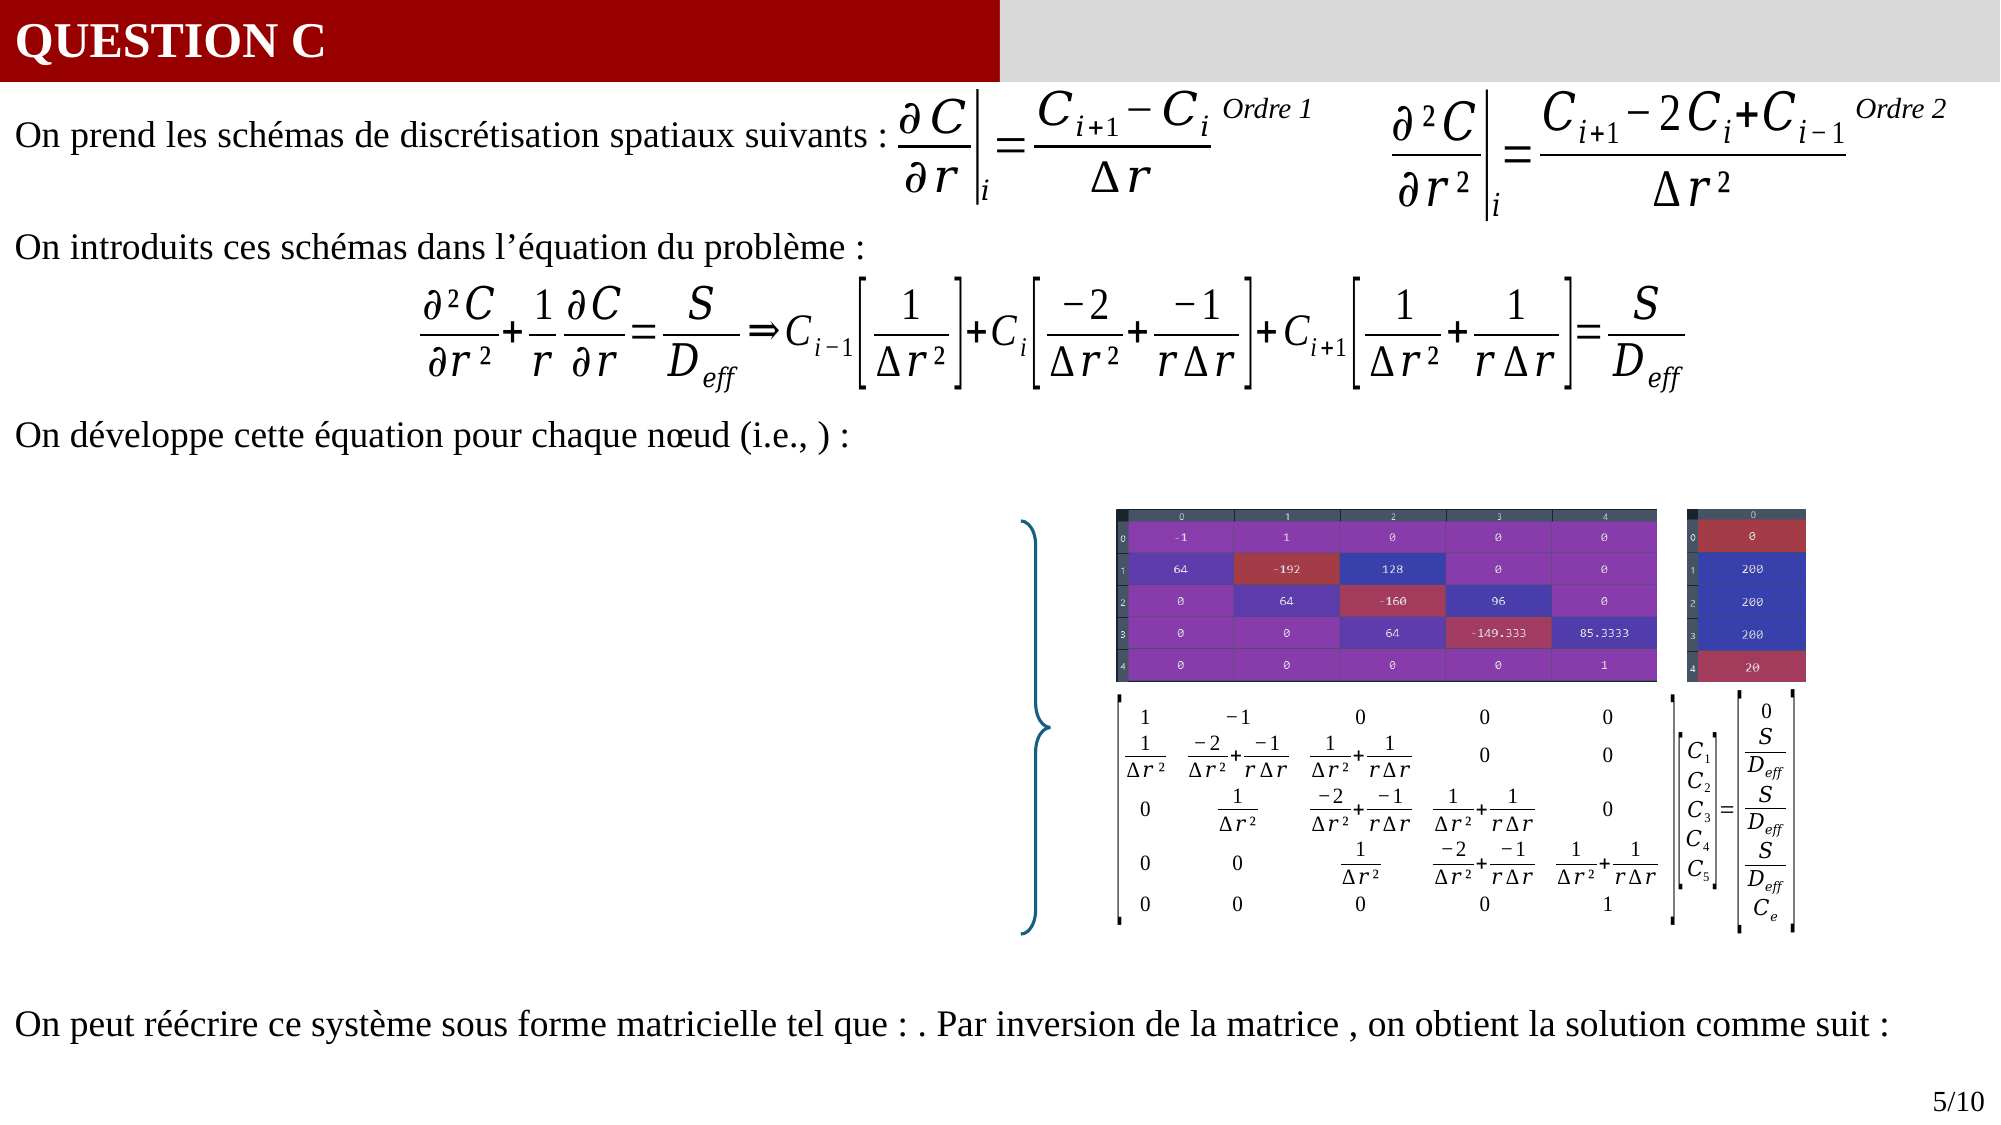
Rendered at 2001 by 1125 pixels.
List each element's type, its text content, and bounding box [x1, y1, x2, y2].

picture [1687, 508, 1807, 682]
text_box Ordre 1 [1207, 81, 1339, 132]
text_box On prend les schémas de discrétisation spatiaux suivants : [0, 102, 905, 163]
text_box [0, 0, 998, 83]
text_box QUESTION C [0, 0, 674, 75]
text_box On introduits ces schémas dans l’équation du problème : [0, 214, 904, 275]
text_box 5/10 [1819, 1074, 2000, 1125]
text_box [1020, 519, 1051, 936]
picture [1115, 508, 1657, 682]
text_box Ordre 2 [1840, 81, 1972, 132]
text_box [998, 0, 2000, 84]
